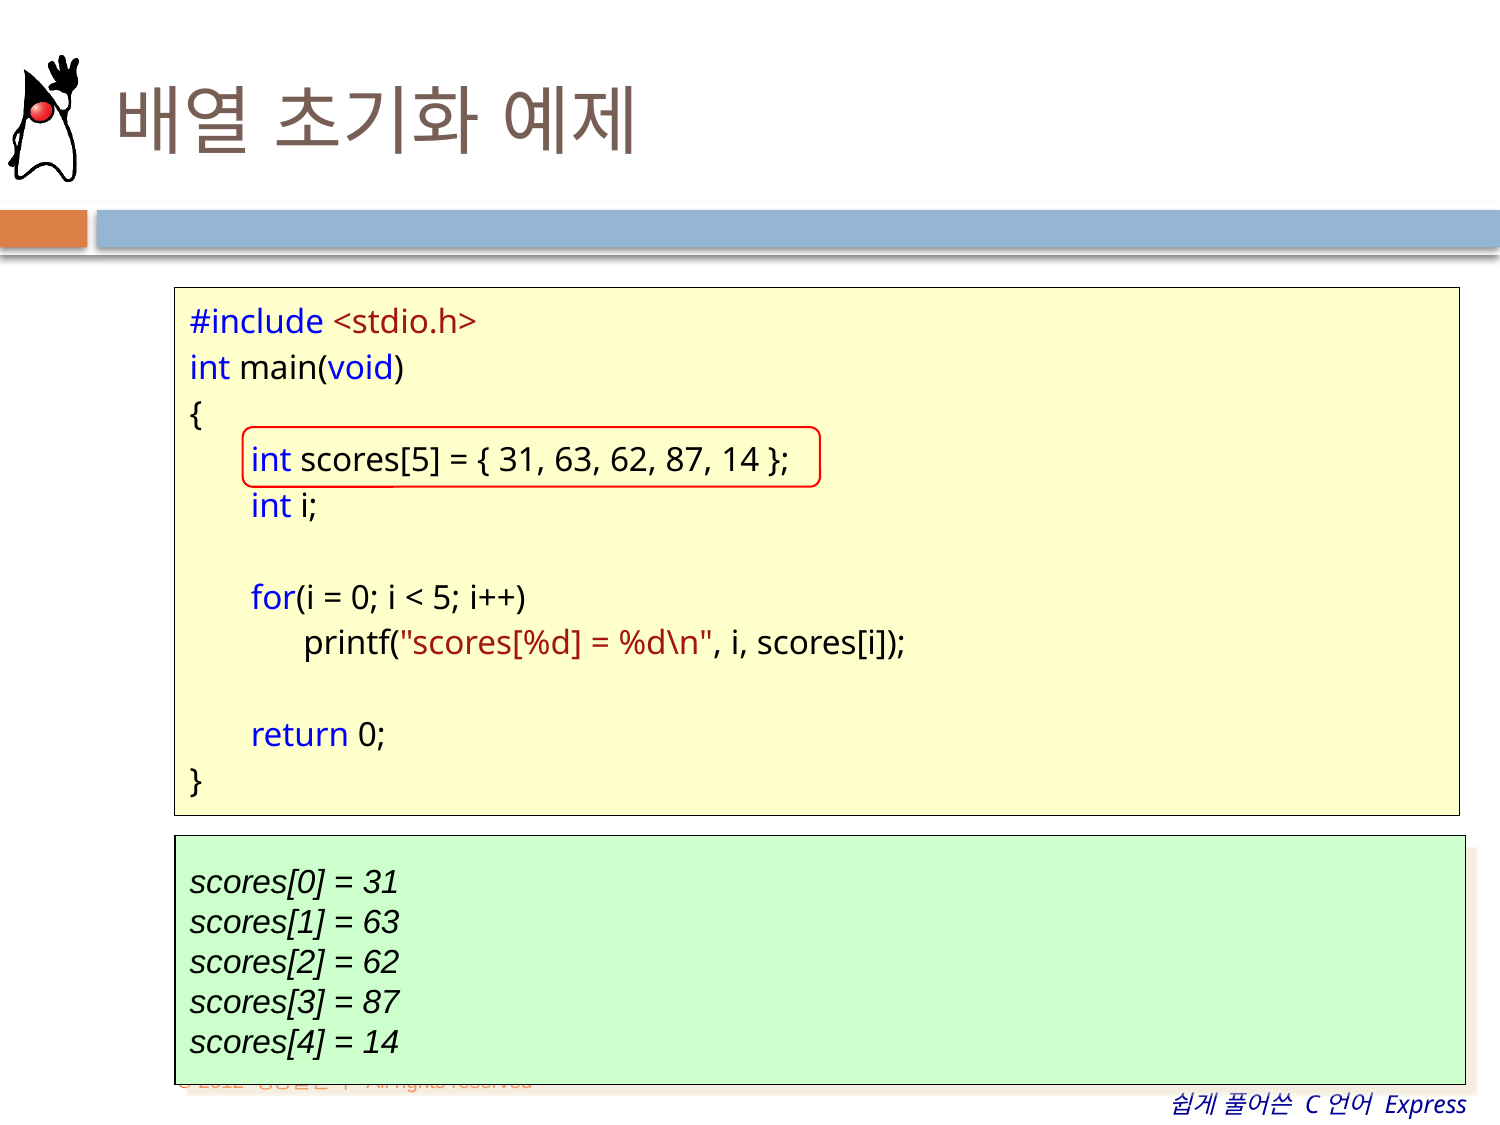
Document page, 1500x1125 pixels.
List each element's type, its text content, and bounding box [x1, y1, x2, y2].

title 배열 초기화 예제 [99, 37, 1438, 200]
text_box [242, 427, 820, 487]
text_box #include <stdio.h> int main(void) { int scores[5] = { 31, 63, 62, 87, 14 }; int i; for(i = 0; i < 5; i++) printf("scores[%d] = %d\n", i, scores[i]); return 0; } [174, 287, 1460, 816]
text_box scores[0] = 31 scores[1] = 63 scores[2] = 62 scores[3] = 87 scores[4] = 14 [174, 835, 1466, 1085]
picture [8, 55, 79, 182]
